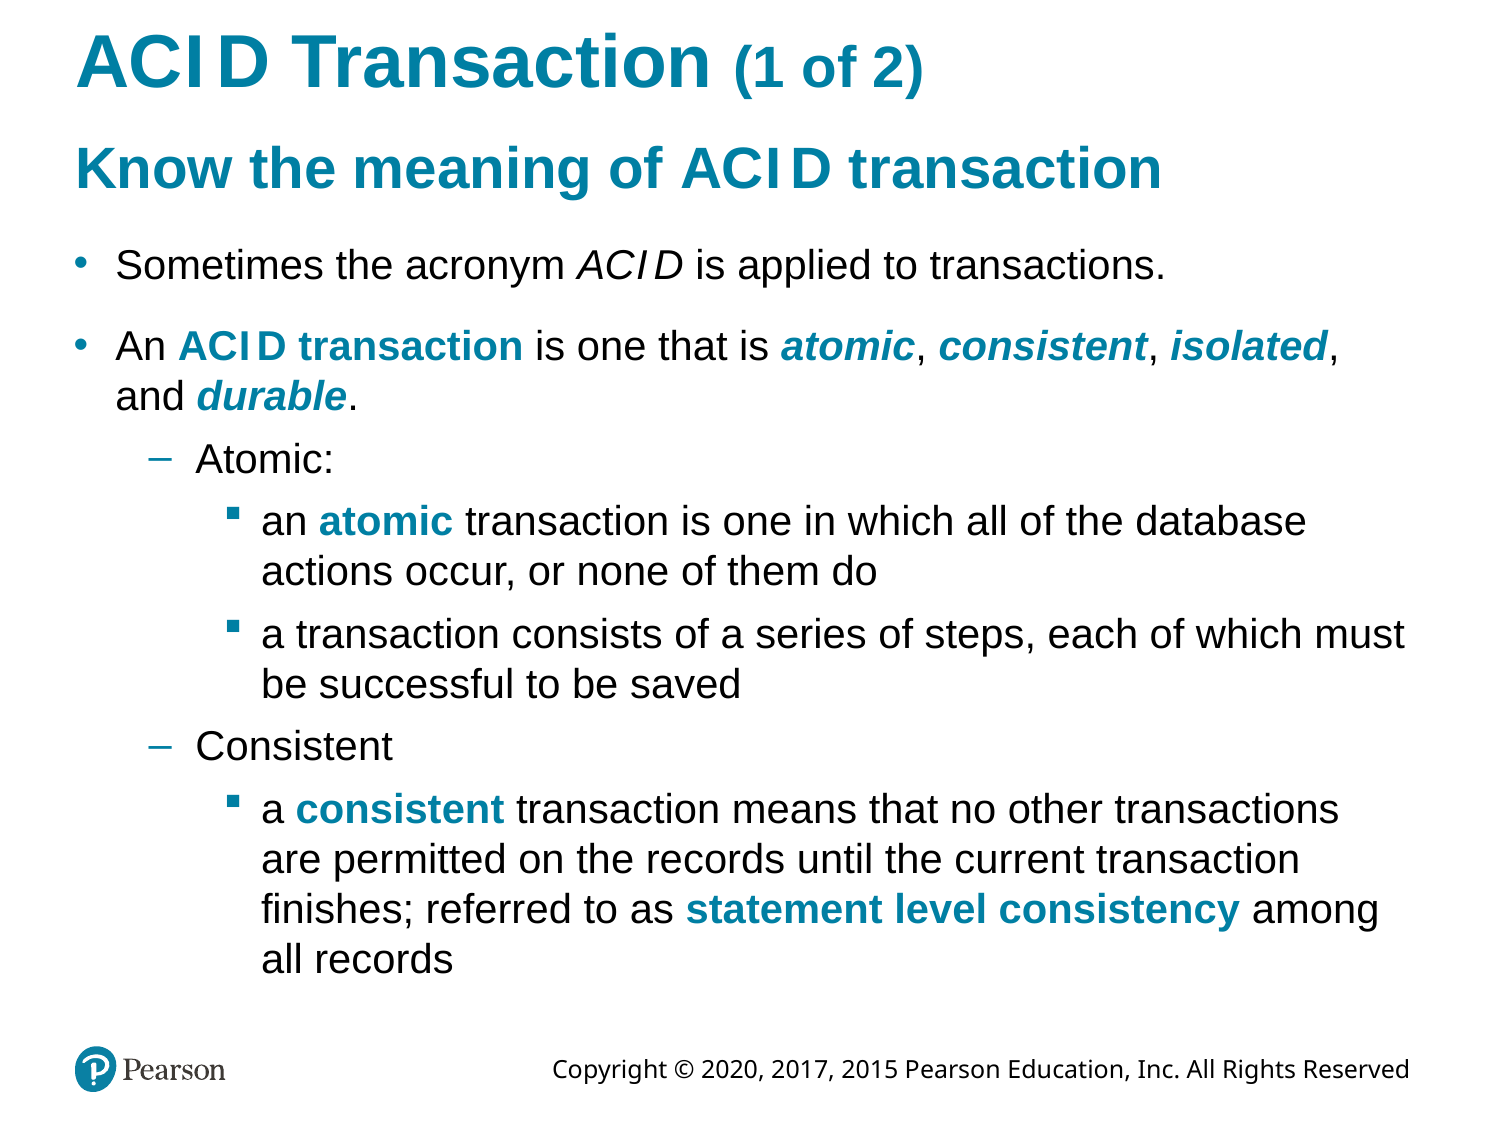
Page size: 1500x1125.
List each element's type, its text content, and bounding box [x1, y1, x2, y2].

list Sometimes the acronym A C I D is applied to transactions. An A C I D transaction is one that is atomic, consistent, isolated, and durable. Atomic: an atomic transaction is one in which all of the database actions occur, or none of them do a transaction consists of a series of steps, each of which must be successful to be saved Consistent a consistent transaction means that no other transactions are permitted on the records until the current transaction finishes; referred to as statement level consistency among all records [73, 237, 1411, 996]
list Know the meaning of A C I D transaction [75, 123, 1413, 207]
title A C I D Transaction (1 of 2) [75, 7, 1413, 108]
